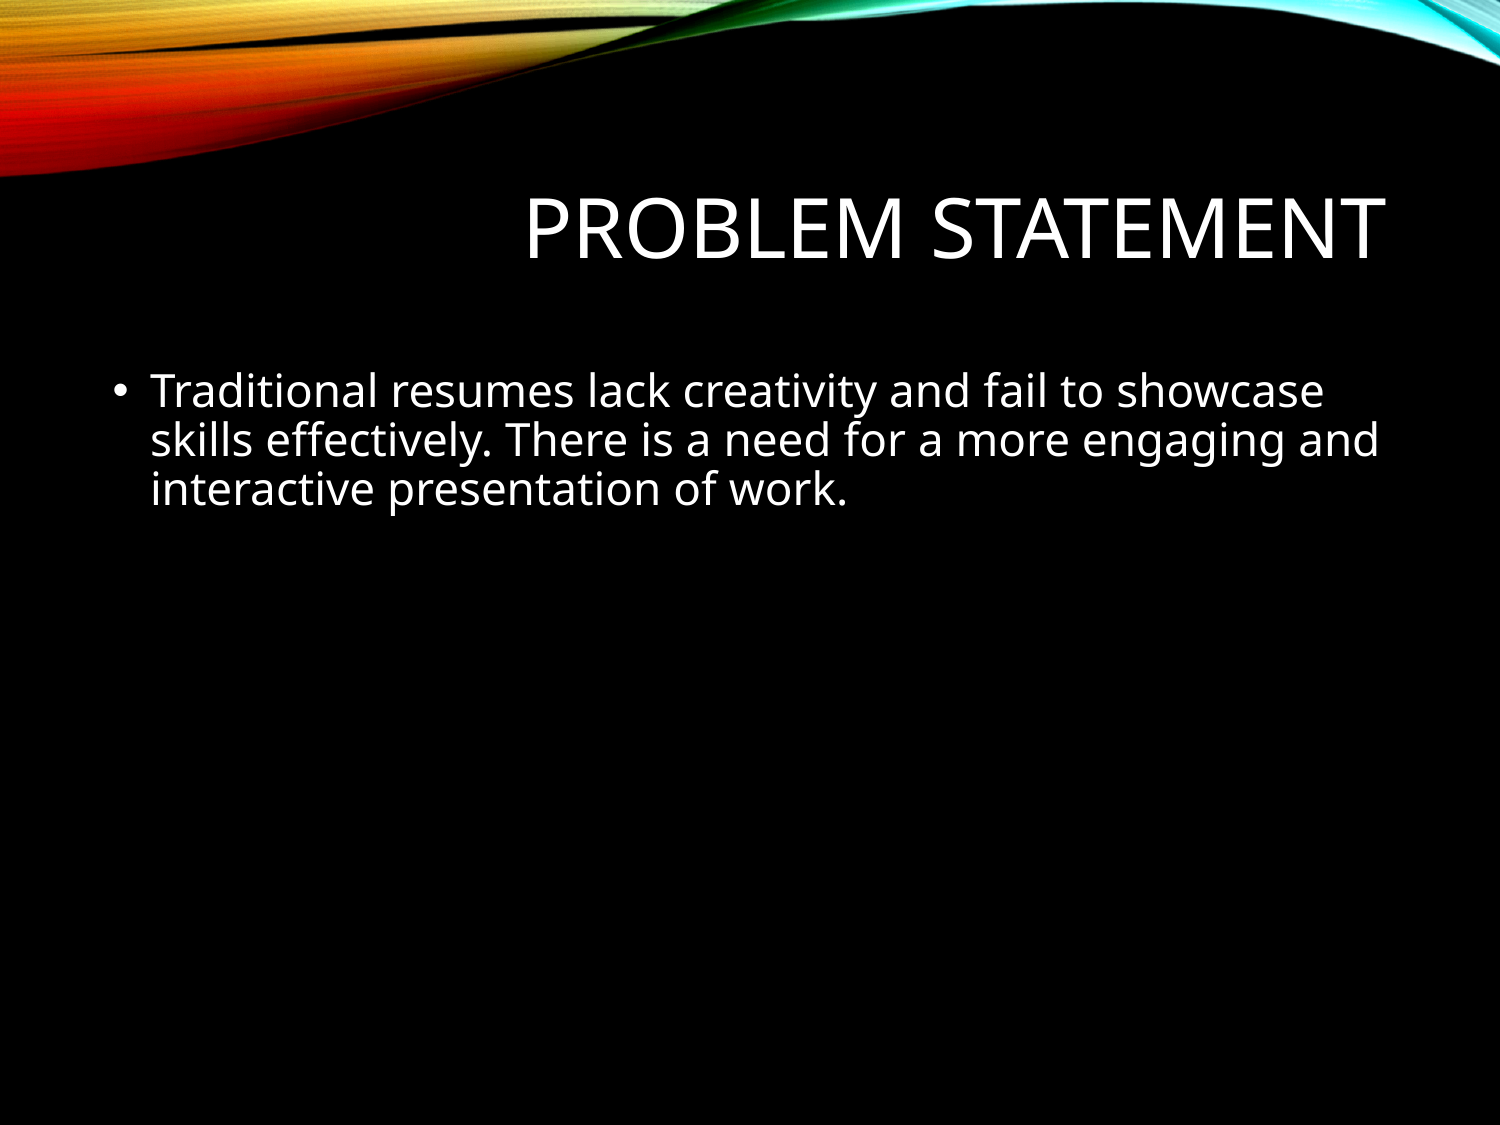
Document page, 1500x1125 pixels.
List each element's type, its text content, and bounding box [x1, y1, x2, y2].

picture [0, 0, 1500, 178]
title Problem Statement [356, 125, 1403, 338]
list Traditional resumes lack creativity and fail to showcase skills effectively. There is a need for a more engaging and interactive presentation of work. [97, 360, 1403, 1028]
